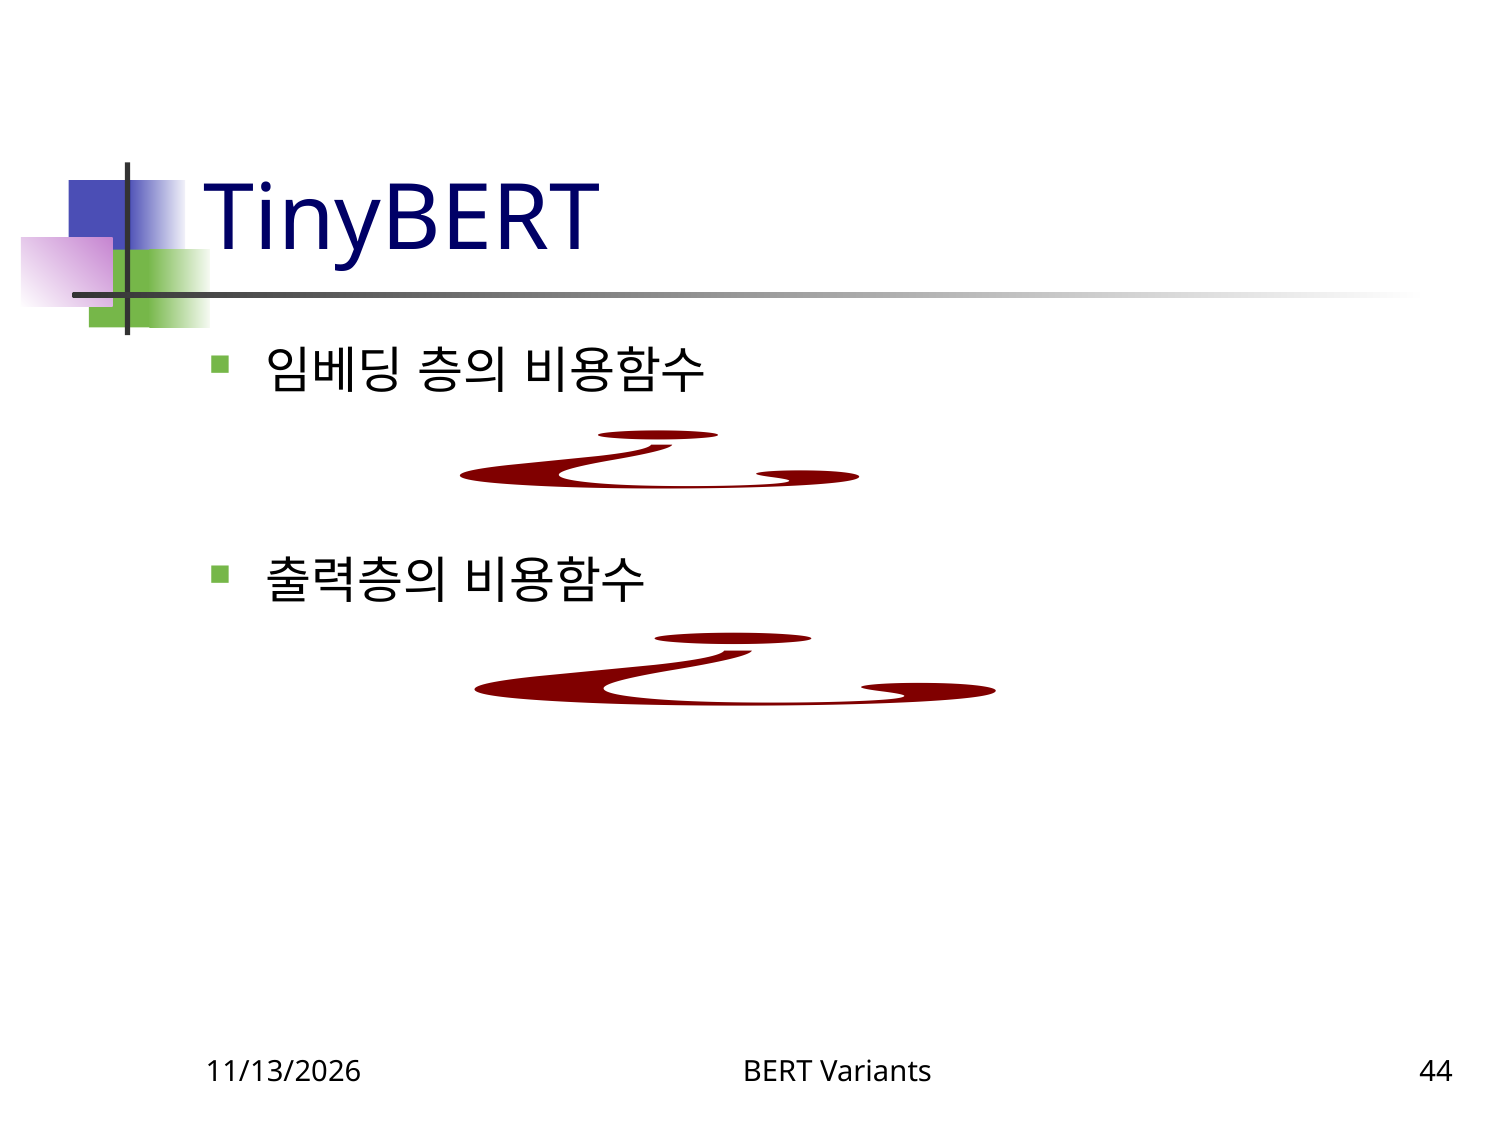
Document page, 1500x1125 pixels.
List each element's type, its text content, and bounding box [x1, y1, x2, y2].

title TinyBERT [188, 35, 1468, 275]
footer BERT Variants [600, 1024, 1075, 1100]
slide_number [190, 1024, 504, 1100]
list 임베딩 층의 비용함수 출력층의 비용함수 [193, 331, 1469, 1006]
slide_number 44 [1155, 1024, 1468, 1100]
